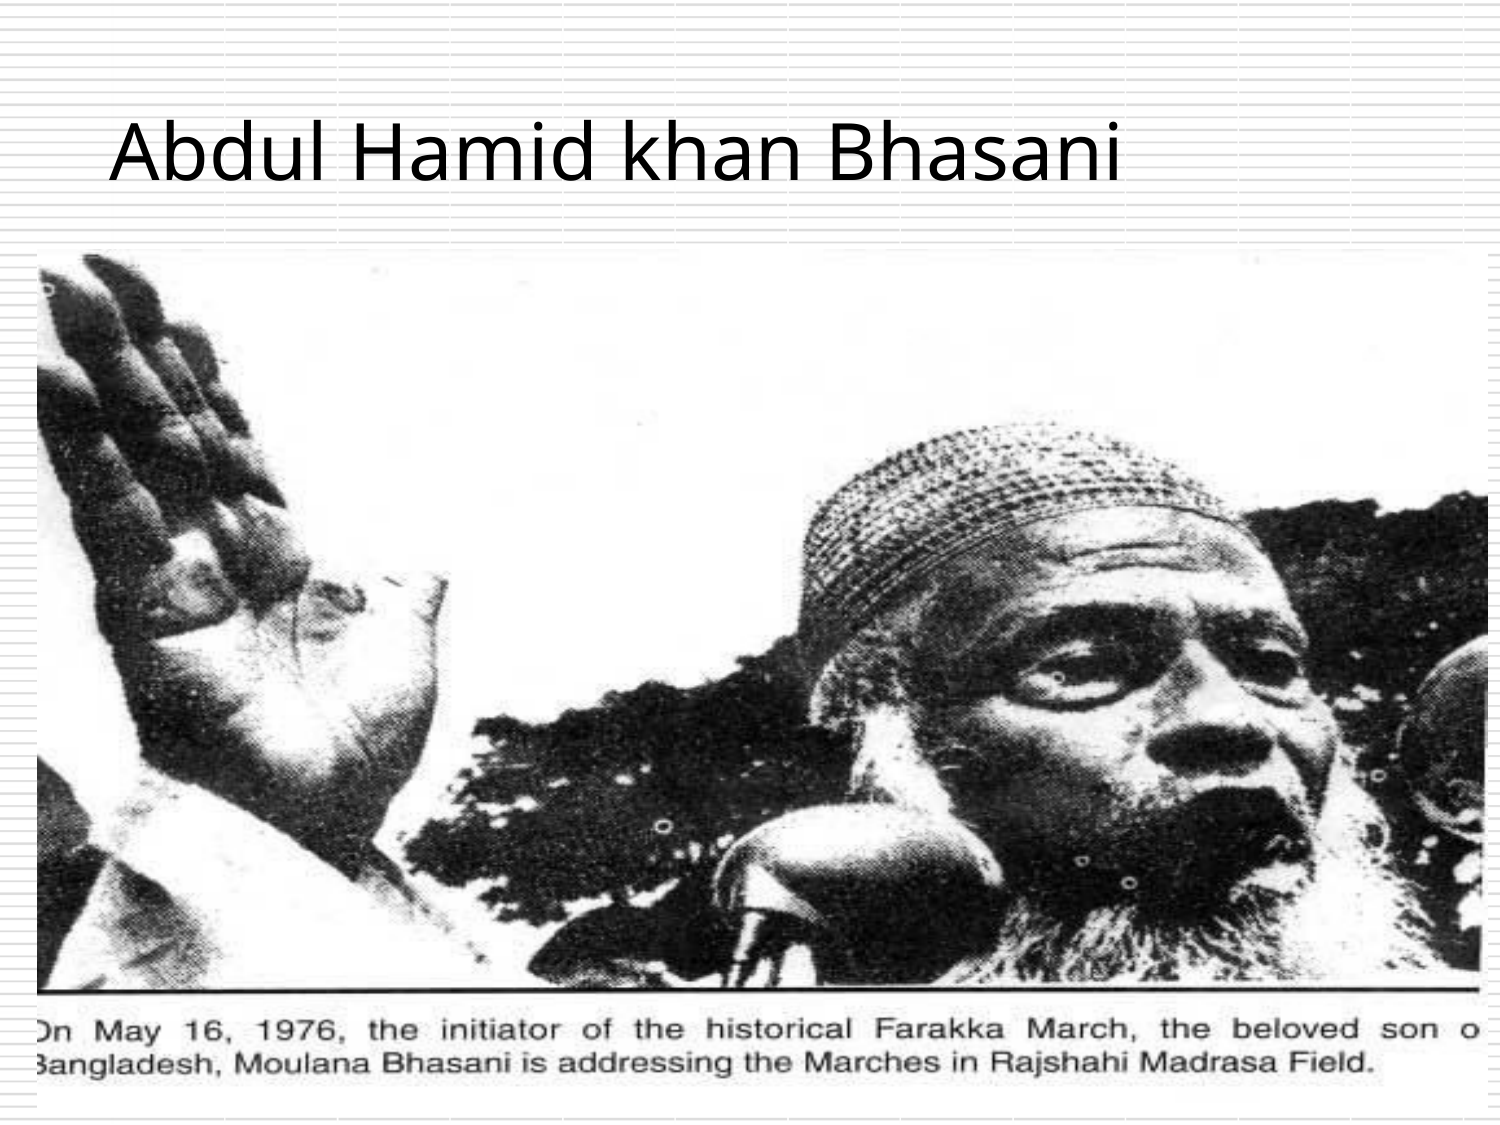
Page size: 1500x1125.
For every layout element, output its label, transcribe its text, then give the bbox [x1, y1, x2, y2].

title Abdul Hamid khan Bhasani [107, 98, 1186, 248]
picture [0, 0, 1500, 1125]
